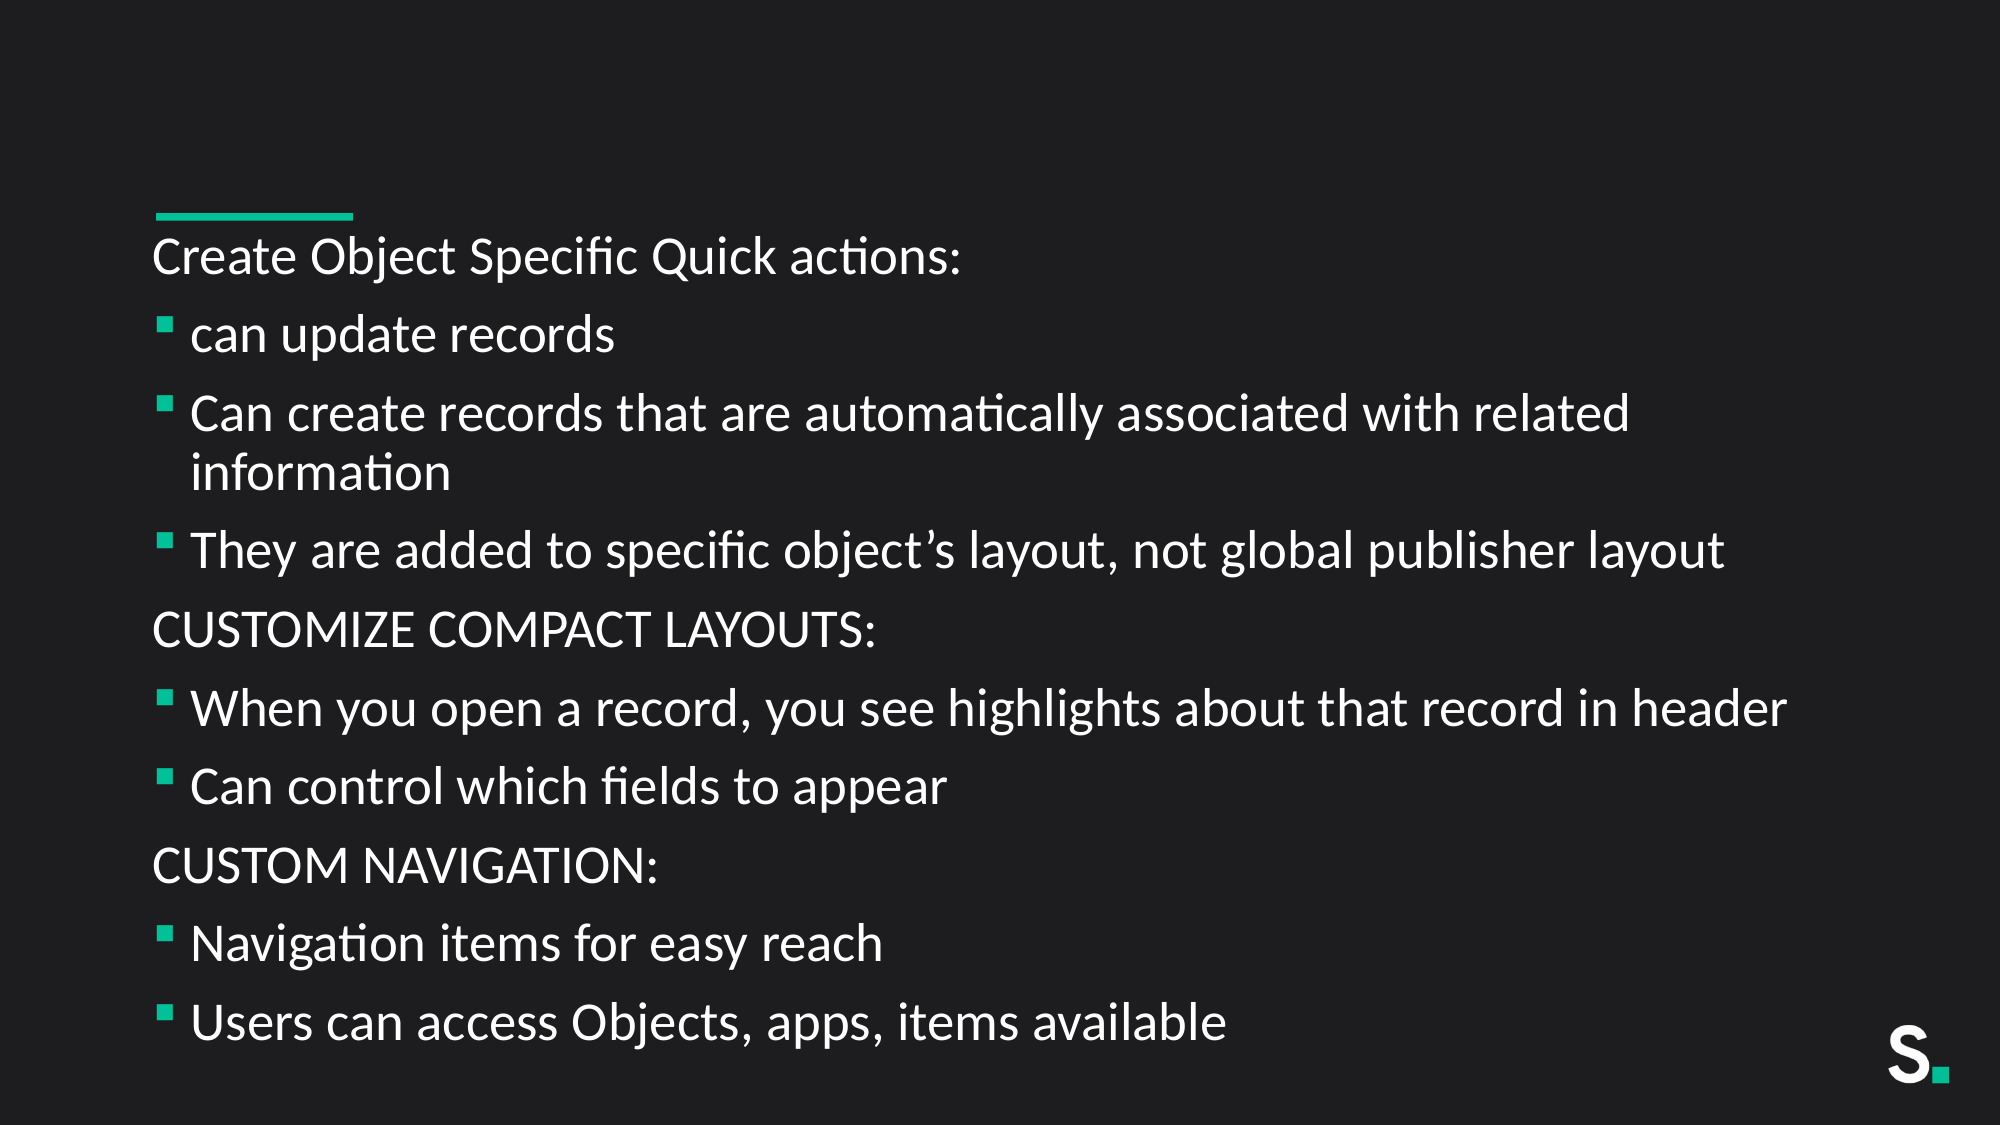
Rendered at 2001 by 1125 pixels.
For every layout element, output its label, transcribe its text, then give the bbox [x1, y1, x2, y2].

list Create Object Specific Quick actions: can update records Can create records that are automatically associated with related information They are added to specific object’s layout, not global publisher layout CUSTOMIZE COMPACT LAYOUTS: When you open a record, you see highlights about that record in header Can control which fields to appear CUSTOM NAVIGATION: Navigation items for easy reach Users can access Objects, apps, items available [137, 219, 1863, 1071]
picture [1862, 1001, 1969, 1108]
